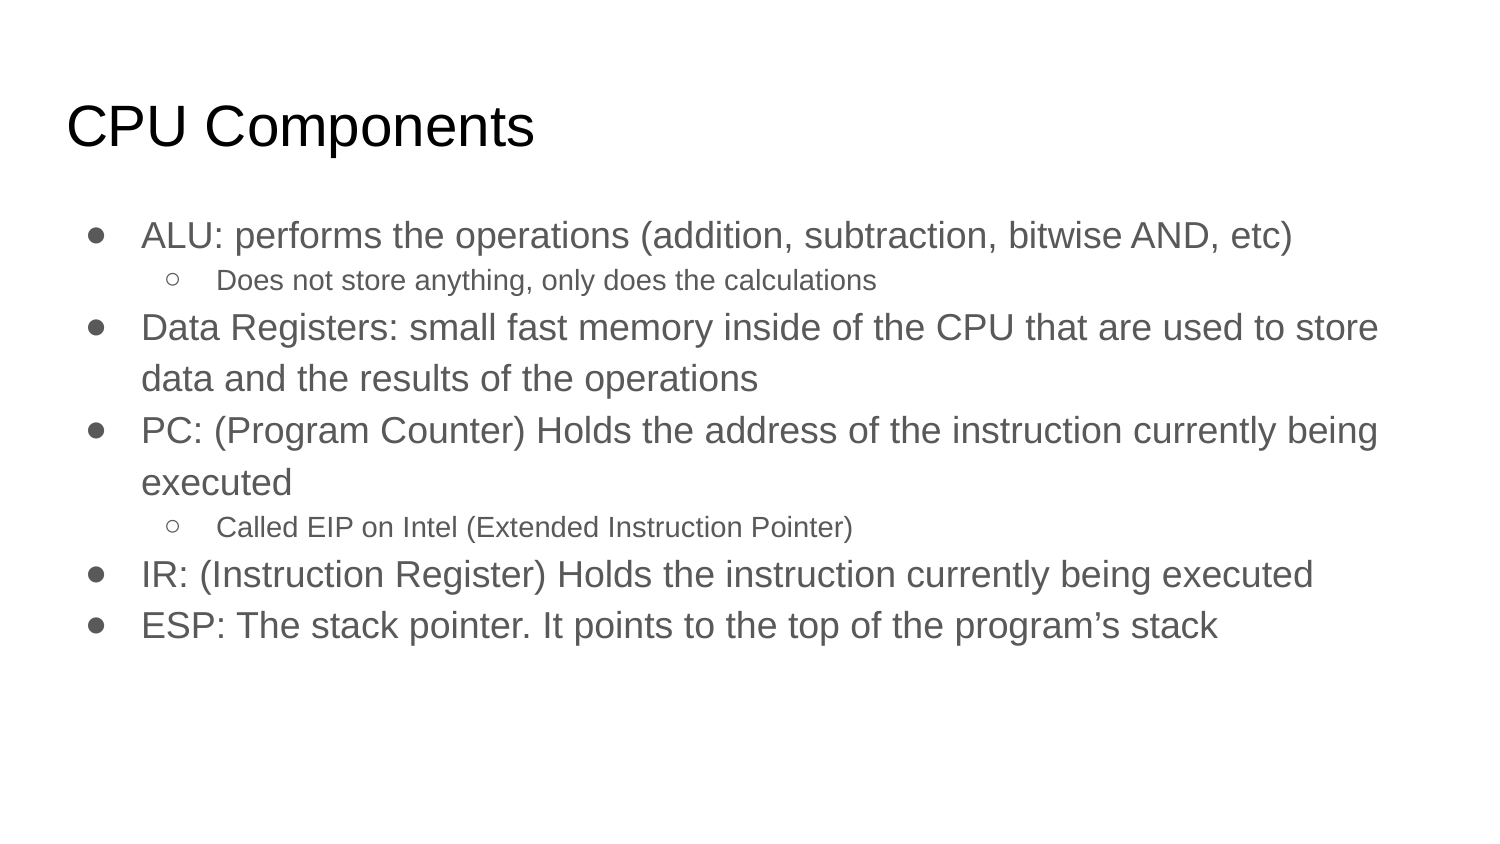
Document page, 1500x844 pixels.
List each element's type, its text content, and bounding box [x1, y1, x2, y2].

title CPU Components [51, 72, 1449, 167]
list ALU: performs the operations (addition, subtraction, bitwise AND, etc) Does not store anything, only does the calculations Data Registers: small fast memory inside of the CPU that are used to store data and the results of the operations PC: (Program Counter) Holds the address of the instruction currently being executed Called EIP on Intel (Extended Instruction Pointer) IR: (Instruction Register) Holds the instruction currently being executed ESP: The stack pointer. It points to the top of the program’s stack [51, 189, 1449, 750]
